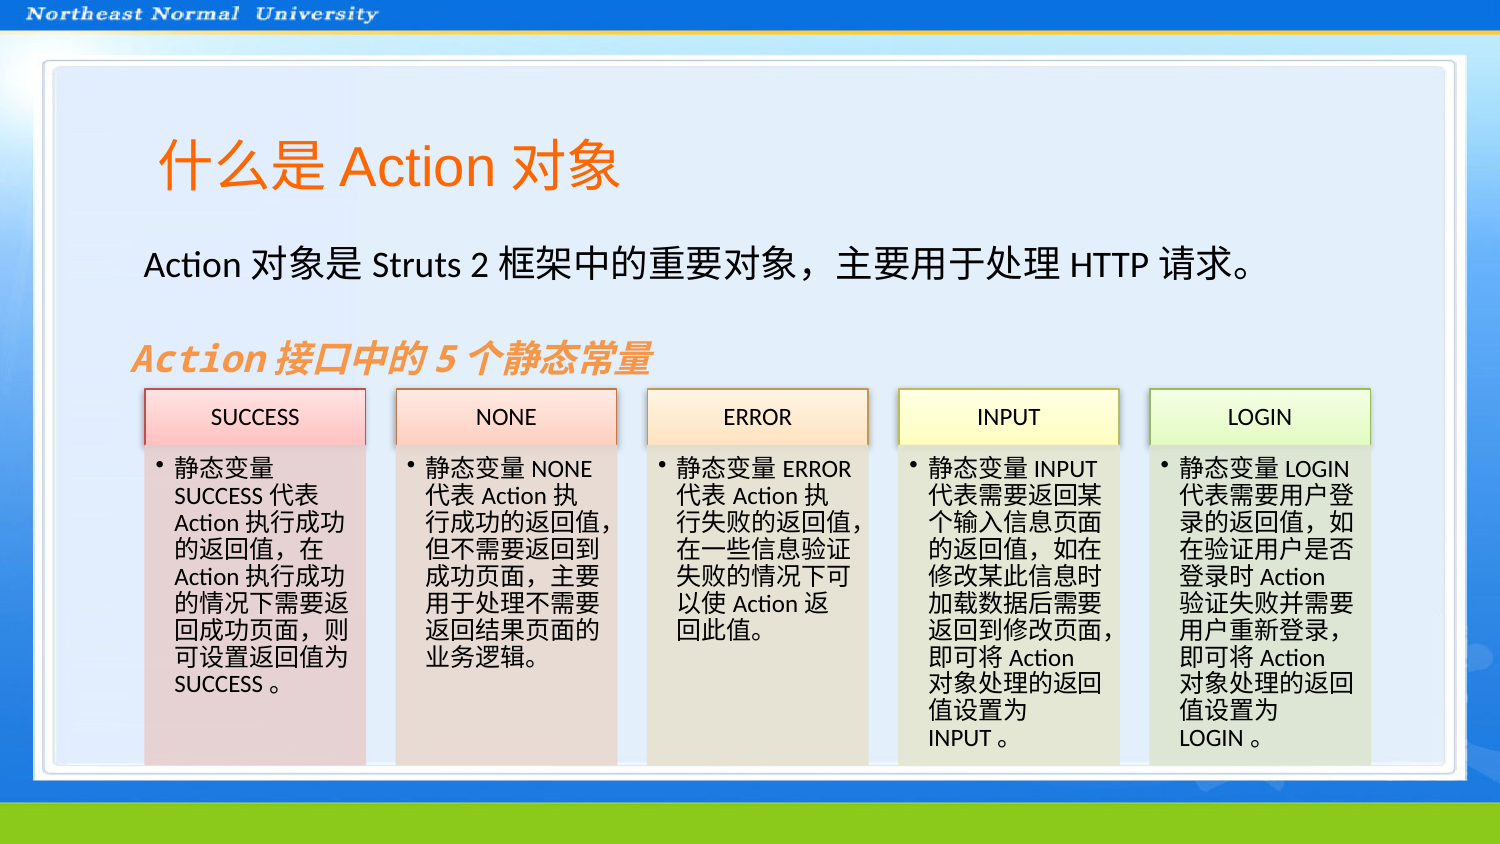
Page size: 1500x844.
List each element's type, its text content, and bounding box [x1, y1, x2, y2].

text_box 什么是Action对象 [146, 105, 668, 223]
text_box Action对象是Struts 2框架中的重要对象，主要用于处理HTTP请求。 [128, 232, 1336, 293]
picture [0, 0, 1500, 844]
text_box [144, 362, 1372, 791]
text_box Action接口中的5个静态常量 [114, 328, 667, 388]
